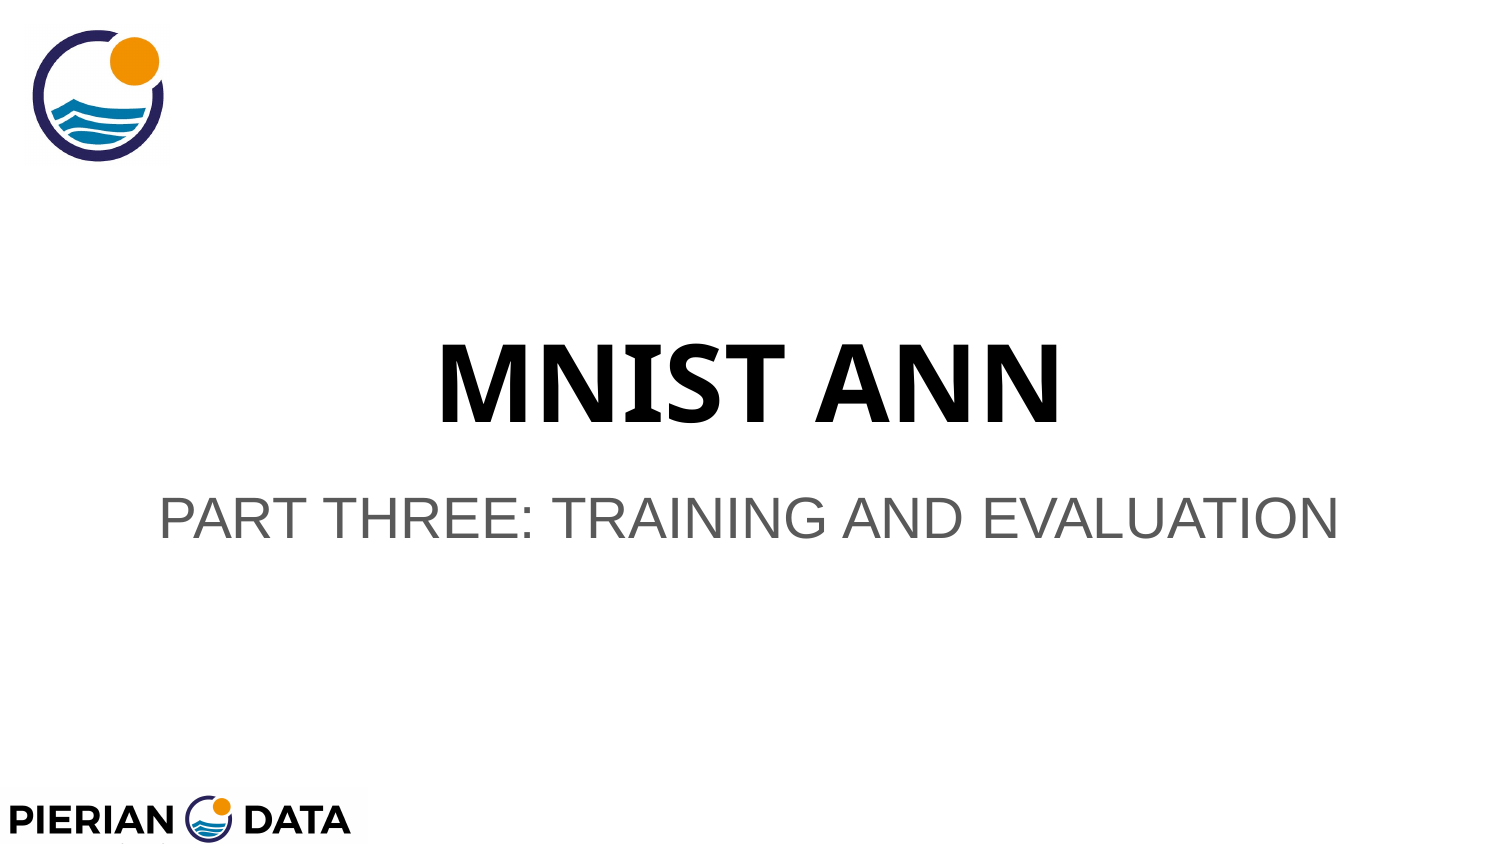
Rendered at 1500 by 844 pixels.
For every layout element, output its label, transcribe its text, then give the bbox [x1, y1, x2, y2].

picture [24, 24, 172, 167]
subtitle PART THREE: TRAINING AND EVALUATION [51, 464, 1449, 595]
title MNIST ANN [51, 122, 1449, 459]
picture [0, 787, 368, 844]
